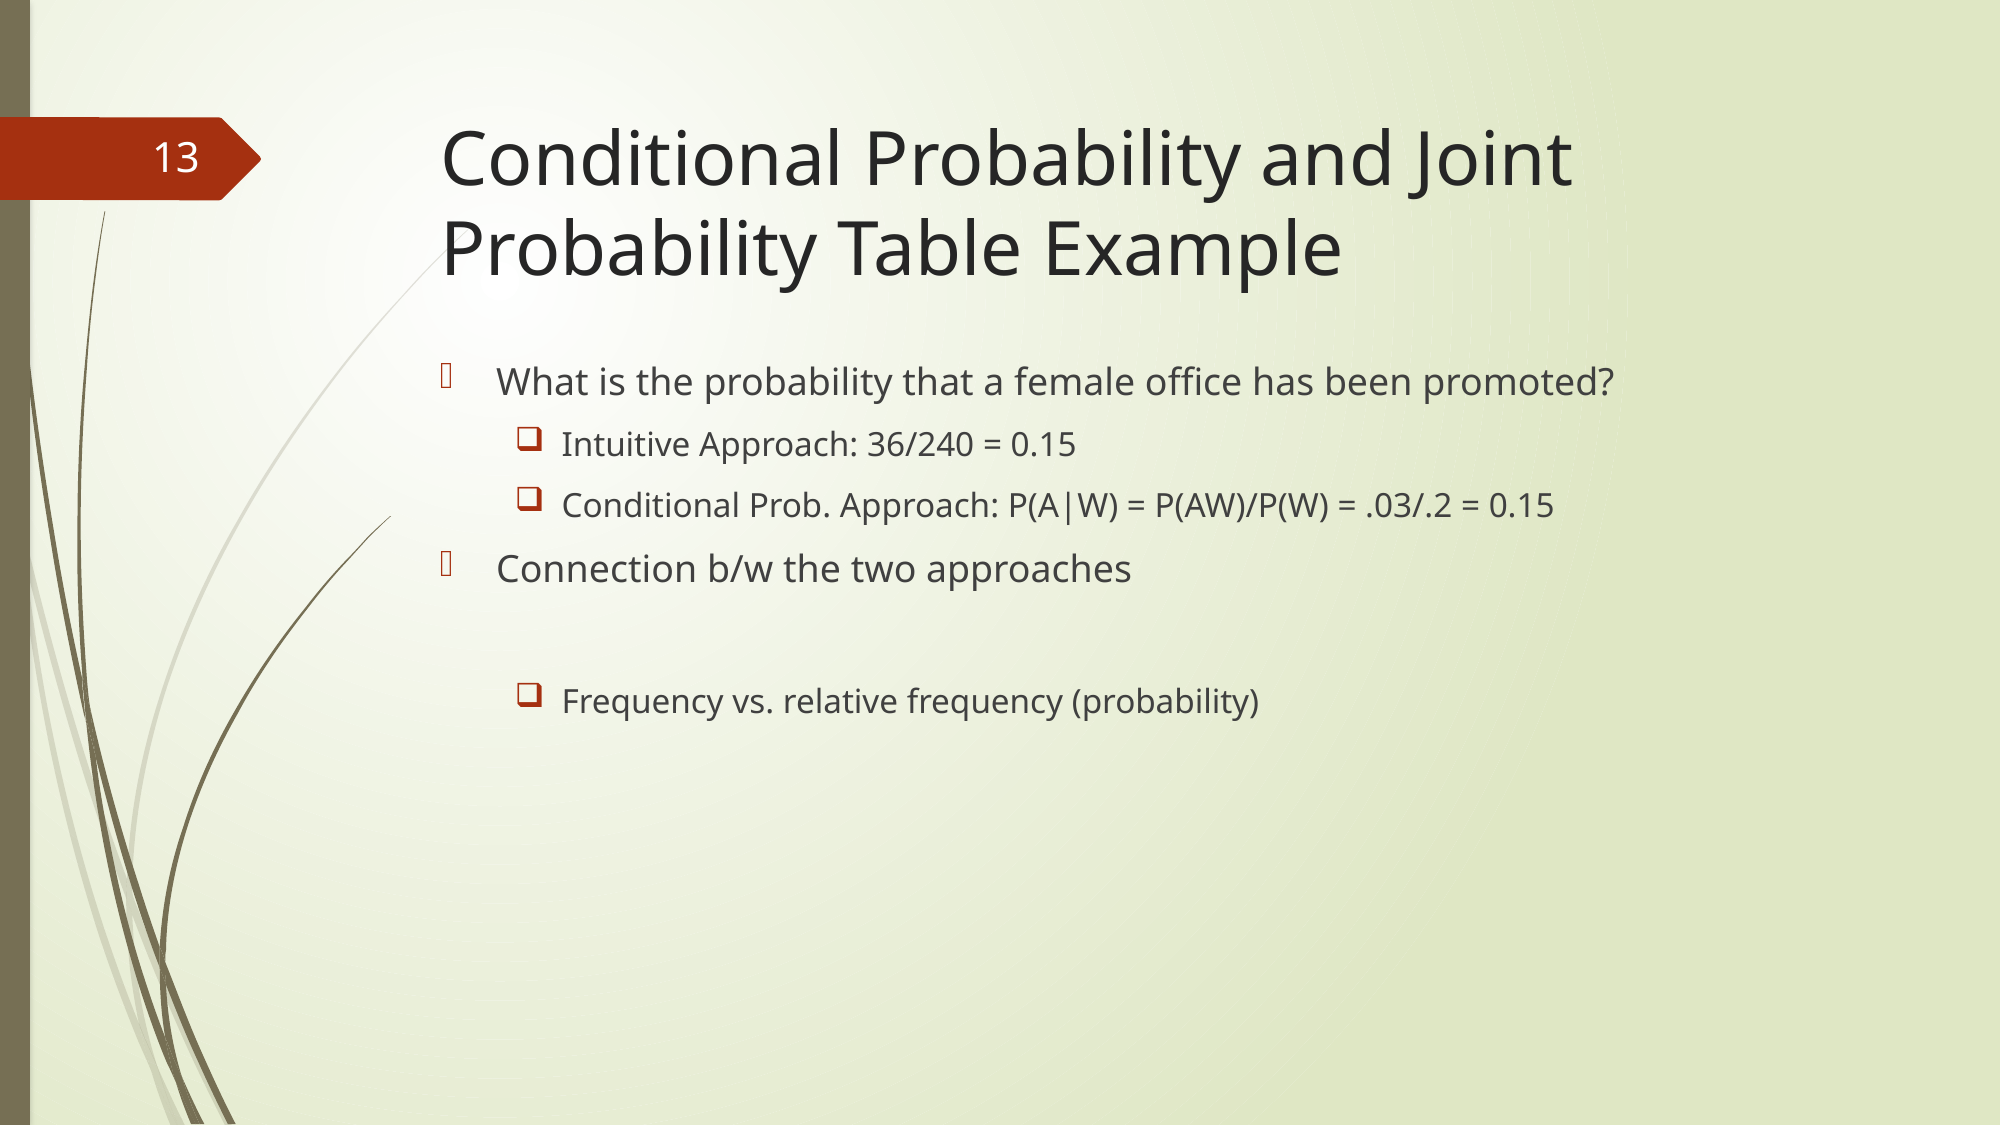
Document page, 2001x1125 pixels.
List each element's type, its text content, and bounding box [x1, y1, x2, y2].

title Conditional Probability and Joint Probability Table Example [425, 102, 1888, 313]
slide_number 13 [87, 129, 216, 190]
